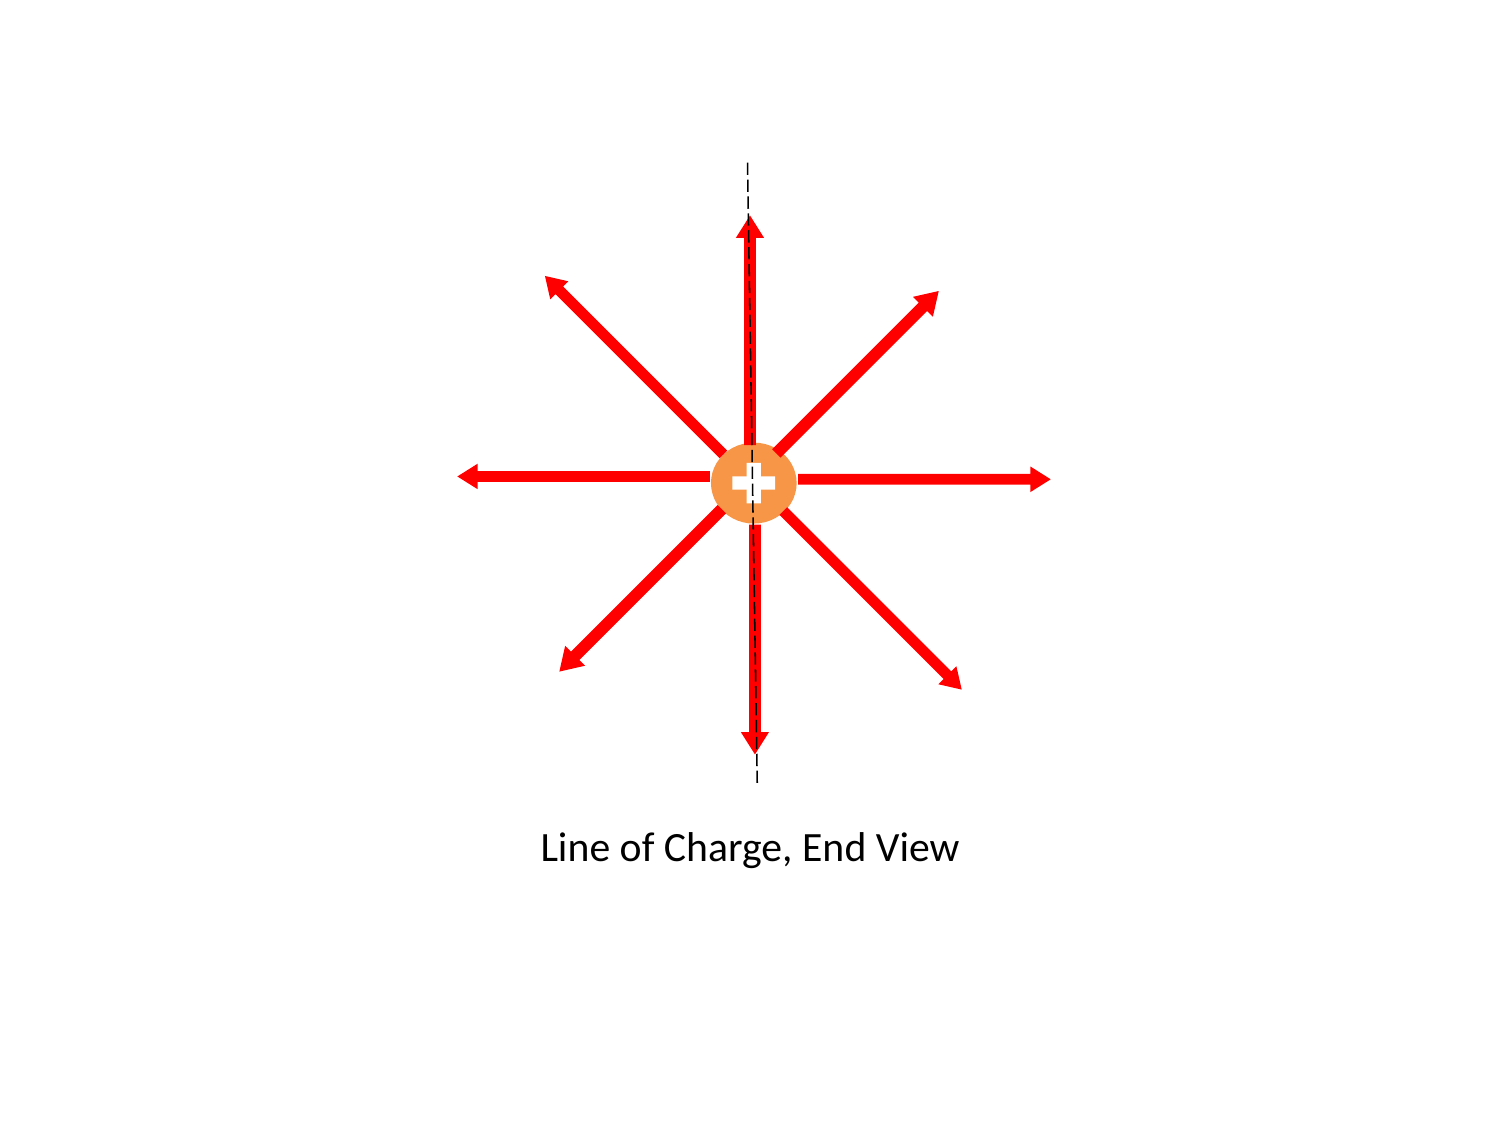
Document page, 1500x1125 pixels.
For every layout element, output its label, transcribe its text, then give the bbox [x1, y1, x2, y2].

text_box [455, 461, 705, 492]
text_box [557, 514, 711, 674]
text_box [777, 288, 941, 444]
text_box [763, 442, 797, 524]
text_box [801, 464, 1053, 494]
text_box [734, 224, 742, 439]
text_box Line of Charge, End View [525, 812, 1001, 878]
text_box [763, 730, 771, 746]
text_box [542, 273, 721, 447]
text_box [793, 518, 964, 692]
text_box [747, 162, 758, 788]
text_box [710, 442, 742, 524]
